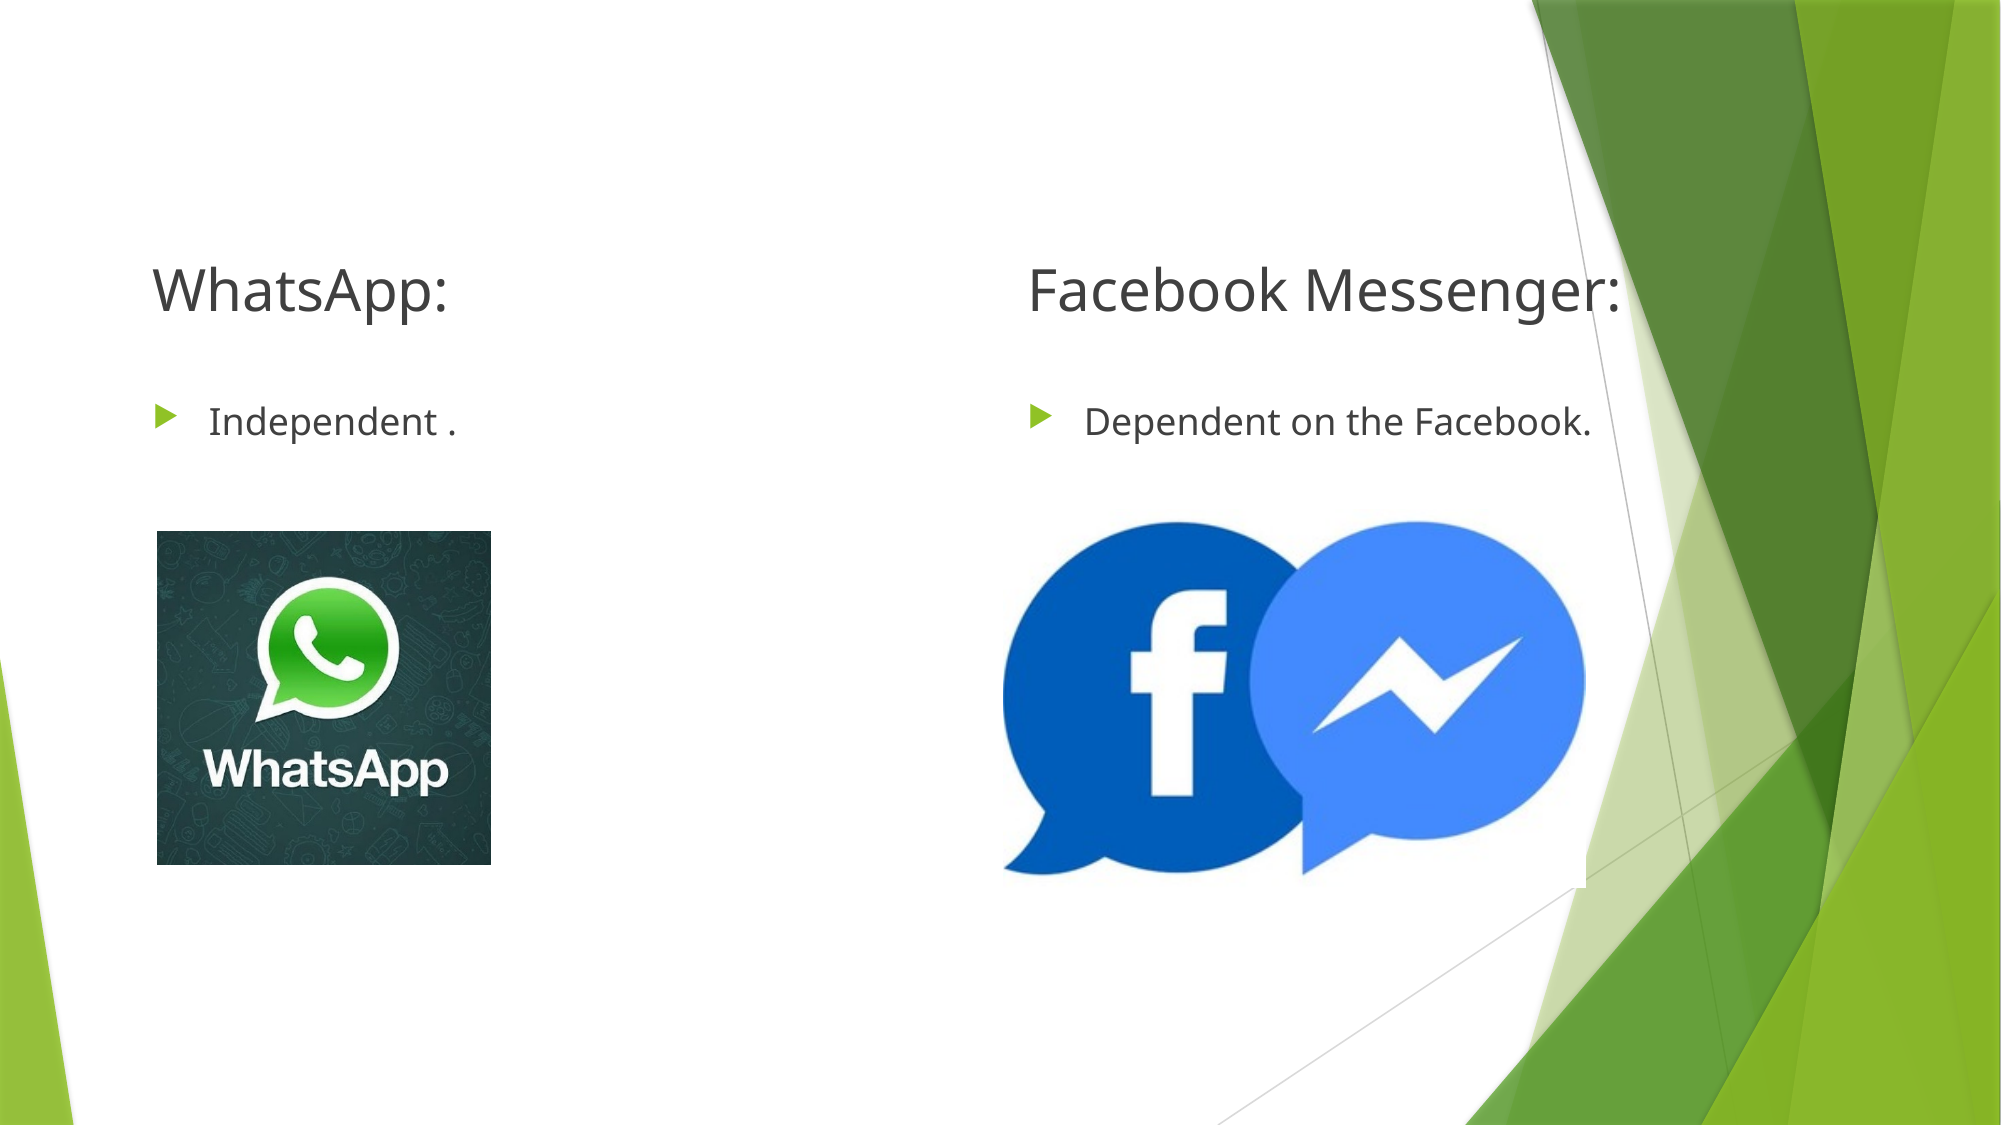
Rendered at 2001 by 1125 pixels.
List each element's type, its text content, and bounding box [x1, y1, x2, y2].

list WhatsApp: [137, 230, 984, 331]
list Facebook Messenger: [1012, 186, 1863, 331]
list Dependent on the Facebook. [1012, 390, 1863, 643]
picture [1003, 508, 1586, 888]
list Independent . [137, 390, 984, 623]
picture [157, 531, 492, 866]
